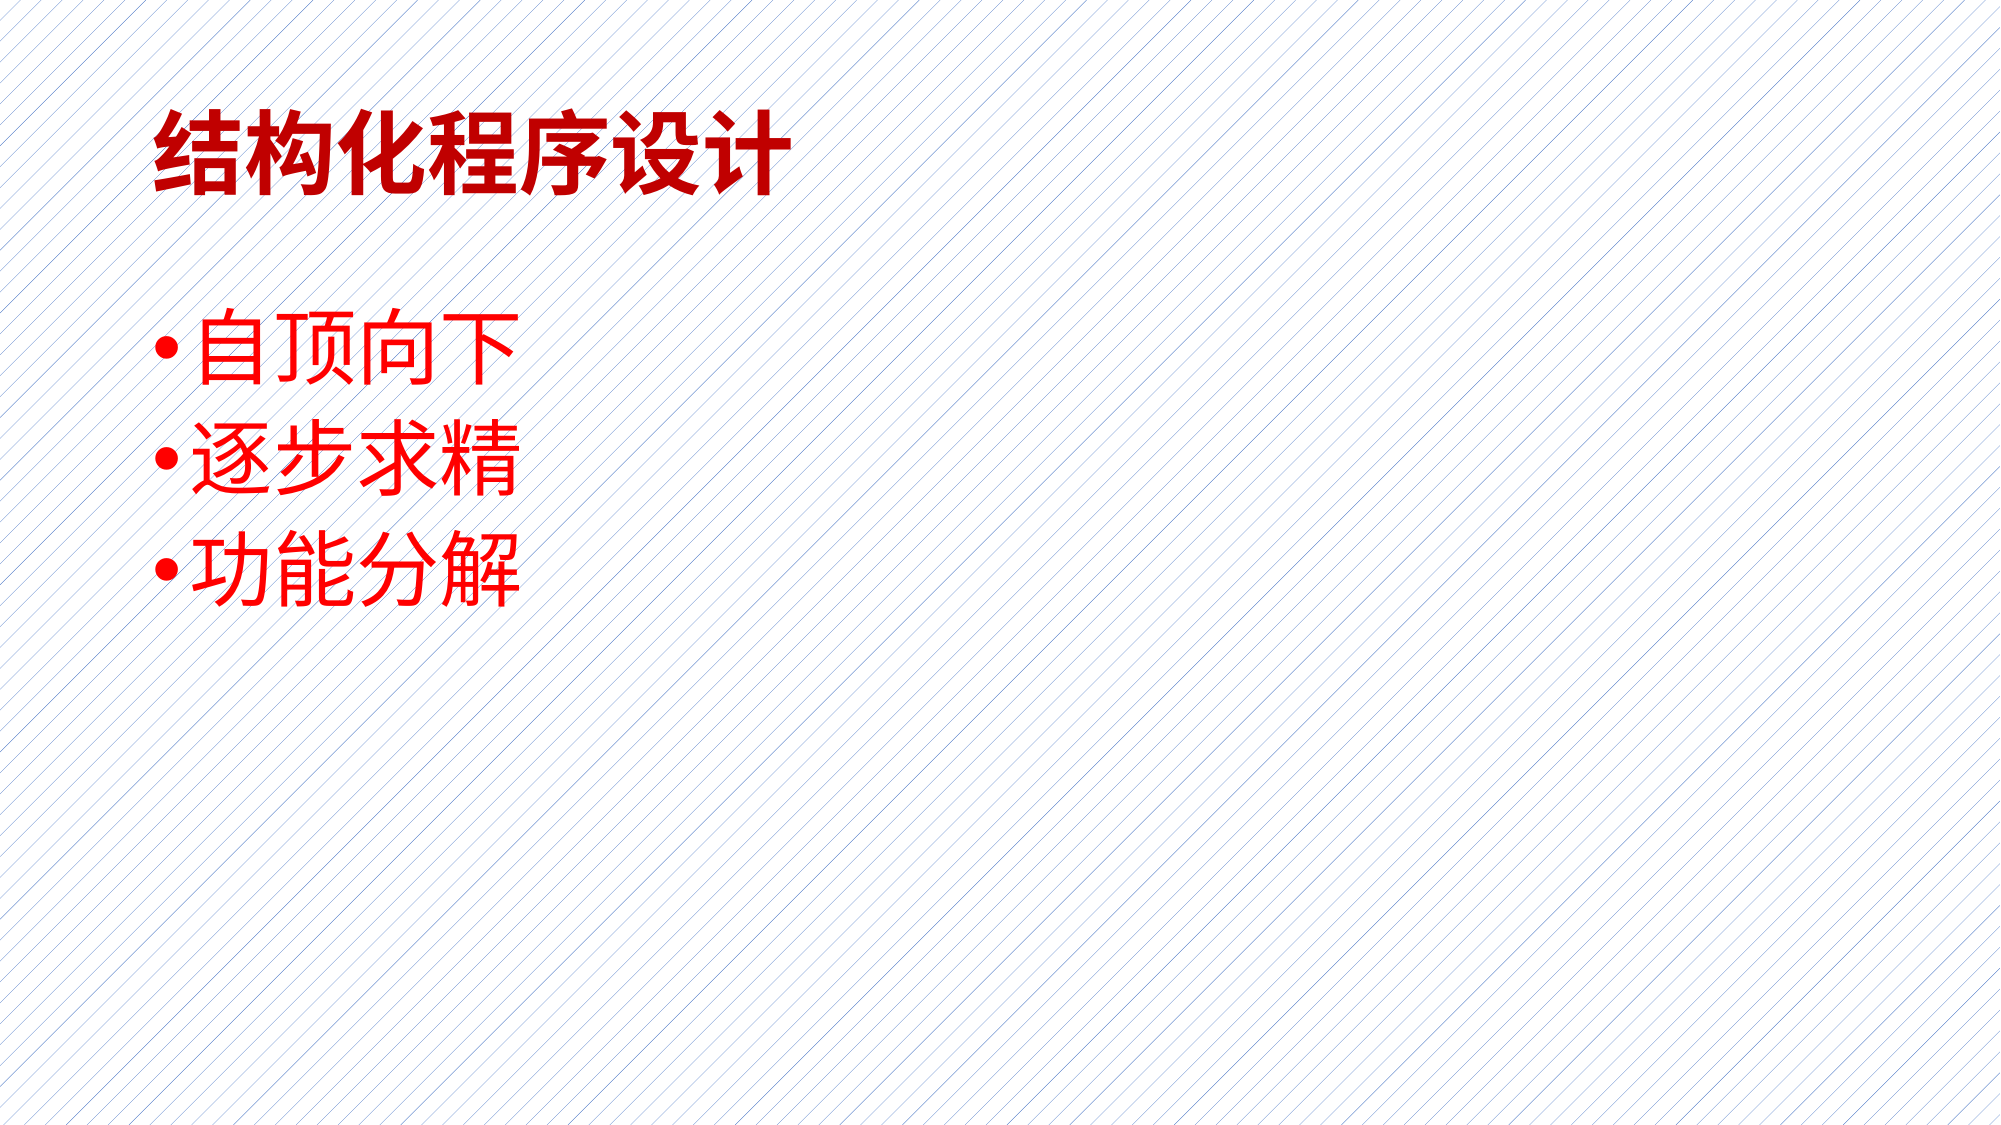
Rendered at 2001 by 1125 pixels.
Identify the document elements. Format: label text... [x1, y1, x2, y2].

title 结构化程序设计 [137, 49, 1863, 267]
list 自顶向下 逐步求精 功能分解 [137, 299, 1863, 1014]
